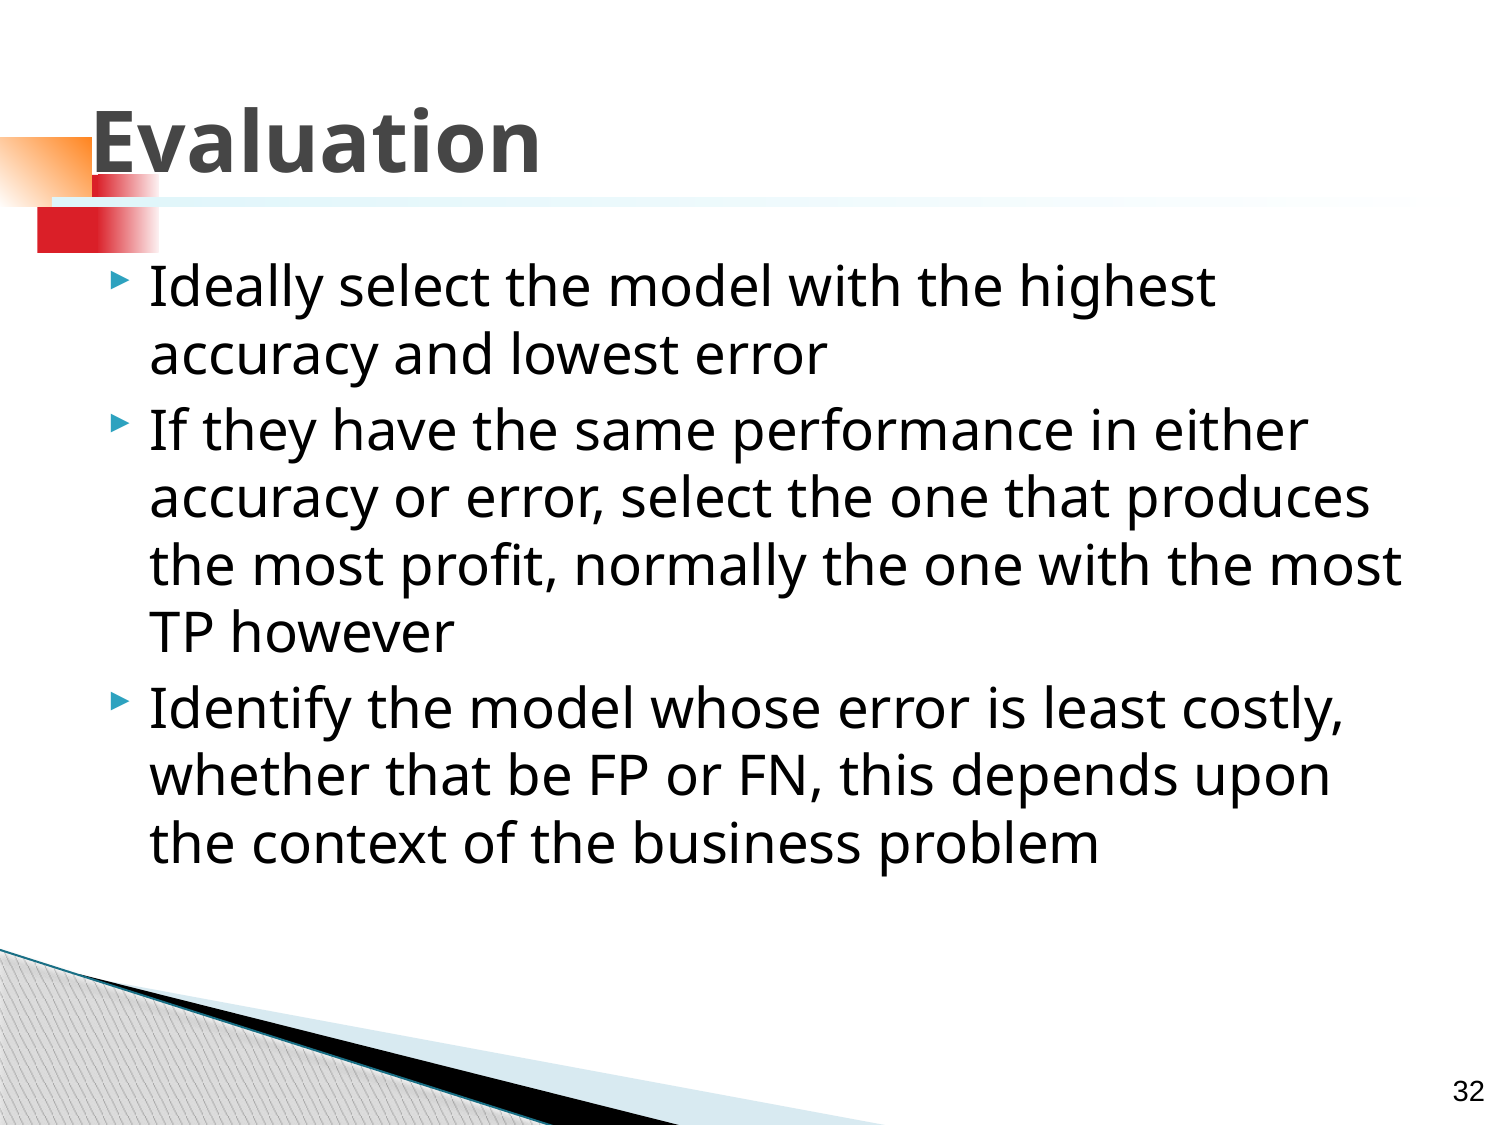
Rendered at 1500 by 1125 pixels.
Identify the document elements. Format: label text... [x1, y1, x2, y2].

title Evaluation [75, 45, 1425, 233]
list Ideally select the model with the highest accuracy and lowest error If they have the same performance in either accuracy or error, select the one that produces the most profit, normally the one with the most TP however Identify the model whose error is least costly, whether that be FP or FN, this depends upon the context of the business problem [75, 243, 1425, 986]
